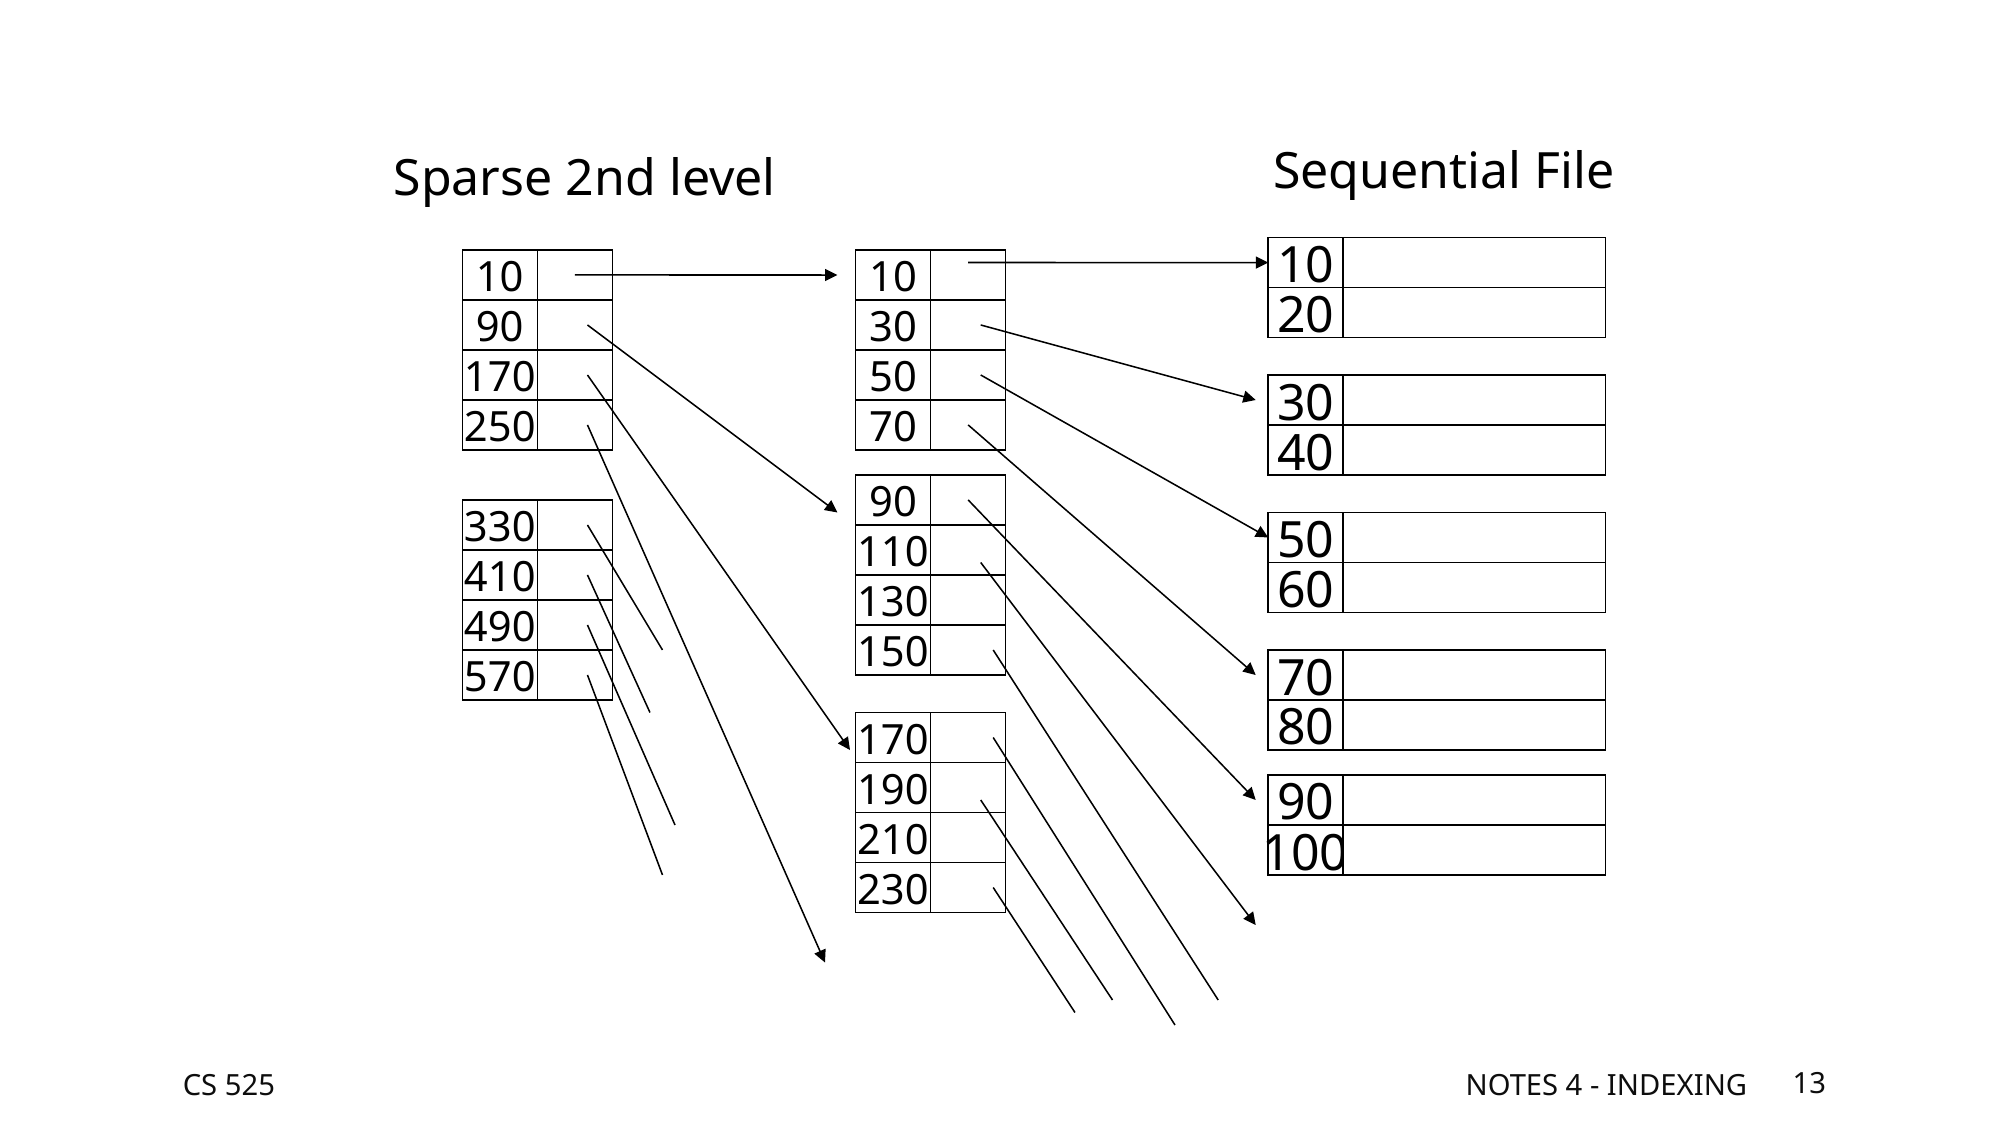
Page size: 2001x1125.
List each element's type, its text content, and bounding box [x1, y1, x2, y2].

footer Notes 4 - Indexing [794, 1061, 1763, 1107]
text_box [618, 347, 838, 513]
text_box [462, 249, 613, 451]
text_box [855, 249, 1006, 451]
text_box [1267, 774, 1606, 876]
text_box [855, 712, 1006, 913]
text_box Sequential File [1258, 131, 1630, 207]
text_box [1005, 457, 1256, 676]
text_box [1013, 604, 1256, 925]
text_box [462, 499, 613, 701]
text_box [1267, 512, 1606, 613]
slide_number 13 [1777, 1061, 1938, 1107]
text_box [618, 268, 838, 282]
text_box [1267, 374, 1606, 476]
text_box [1013, 256, 1261, 269]
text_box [855, 474, 1006, 676]
text_box [1013, 333, 1256, 403]
text_box [1013, 546, 1256, 800]
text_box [1267, 237, 1606, 338]
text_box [1267, 649, 1606, 751]
text_box Sparse 2nd level [378, 137, 791, 213]
text_box [1013, 393, 1261, 538]
slide_number CS 525 [168, 1061, 522, 1107]
text_box [601, 458, 826, 963]
text_box [618, 418, 848, 749]
